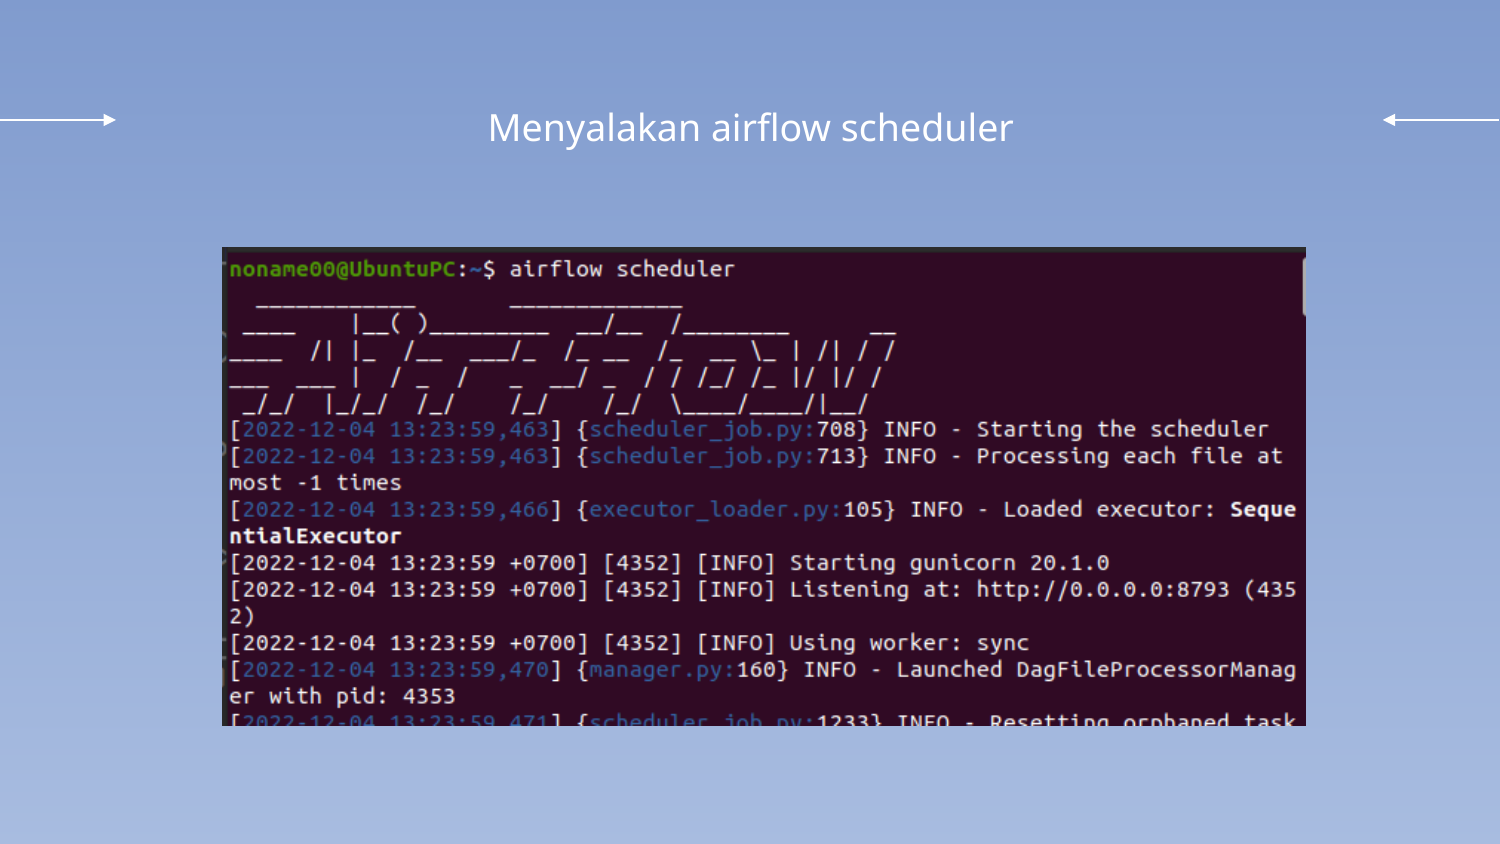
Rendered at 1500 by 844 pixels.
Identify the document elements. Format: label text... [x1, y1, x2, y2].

subtitle Menyalakan airflow scheduler [142, 89, 1360, 183]
picture [222, 246, 1306, 726]
